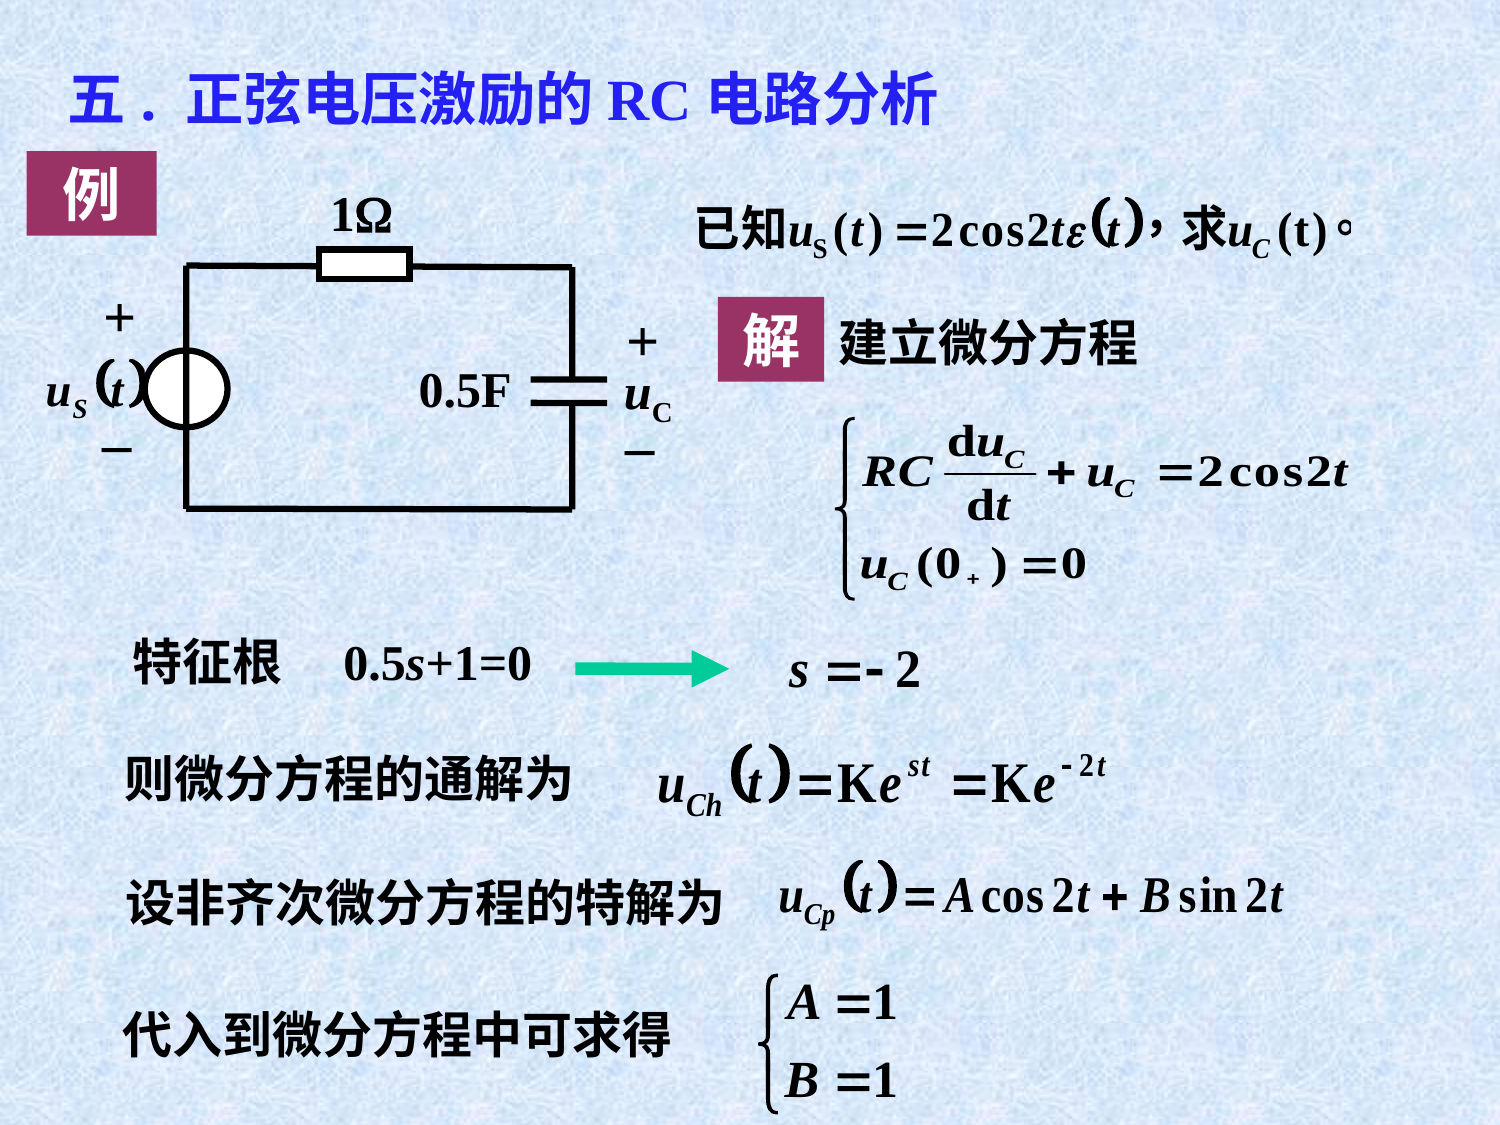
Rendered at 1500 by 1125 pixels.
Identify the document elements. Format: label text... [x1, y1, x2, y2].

picture [0, 0, 1500, 1125]
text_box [780, 638, 926, 698]
text_box 特征根 [118, 622, 408, 699]
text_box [649, 740, 1115, 828]
text_box 解 [717, 296, 825, 382]
text_box 则微分方程的通解为 [109, 739, 706, 816]
text_box 建立微分方程 [824, 304, 1227, 379]
text_box 例 [26, 151, 157, 236]
text_box 0.5s+1=0 [328, 622, 607, 698]
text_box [771, 860, 1292, 939]
text_box 设非齐次微分方程的特解为 [110, 863, 771, 939]
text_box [693, 197, 1351, 272]
text_box [575, 662, 730, 676]
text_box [747, 962, 901, 1120]
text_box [823, 407, 1362, 611]
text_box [38, 174, 690, 510]
text_box 五. 正弦电压激励的RC电路分析 [53, 54, 1115, 140]
text_box 代入到微分方程中可求得 [108, 995, 747, 1071]
